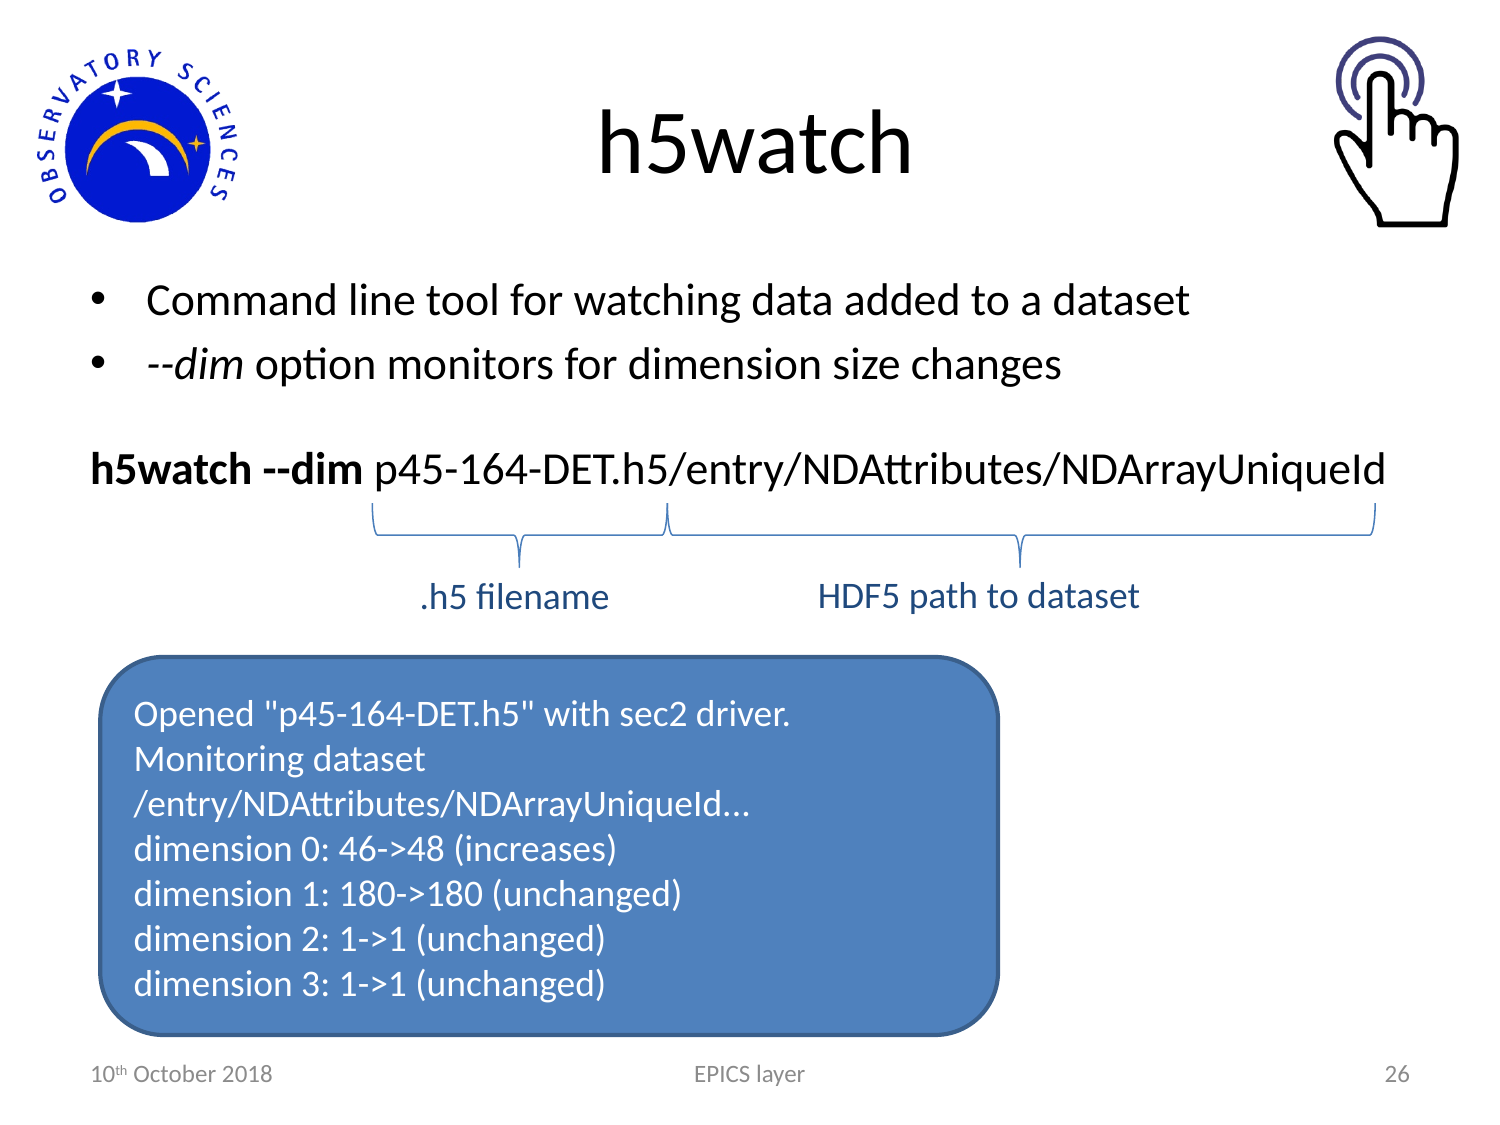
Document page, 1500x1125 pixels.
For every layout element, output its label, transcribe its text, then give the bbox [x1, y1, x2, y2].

text_box [371, 503, 669, 565]
picture [1328, 30, 1463, 232]
title h5watch [253, 42, 1258, 231]
text_box HDF5 path to dataset [803, 563, 1193, 624]
list Command line tool for watching data added to a dataset --dim option monitors for dimension size changes h5watch --dim p45-164-DET.h5/entry/NDAttributes/NDArrayUniqueId [75, 262, 1425, 622]
footer EPICS layer [512, 1042, 988, 1103]
text_box [667, 503, 1376, 563]
slide_number 26 [1074, 1042, 1425, 1103]
text_box Opened "p45-164-DET.h5" with sec2 driver. Monitoring dataset /entry/NDAttributes/NDArrayUniqueId... dimension 0: 46->48 (increases) dimension 1: 180->180 (unchanged) dimension 2: 1->1 (unchanged) dimension 3: 1->1 (unchanged) [98, 654, 1001, 1038]
text_box .h5 filename [404, 565, 630, 625]
picture [37, 49, 238, 223]
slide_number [75, 1042, 425, 1103]
